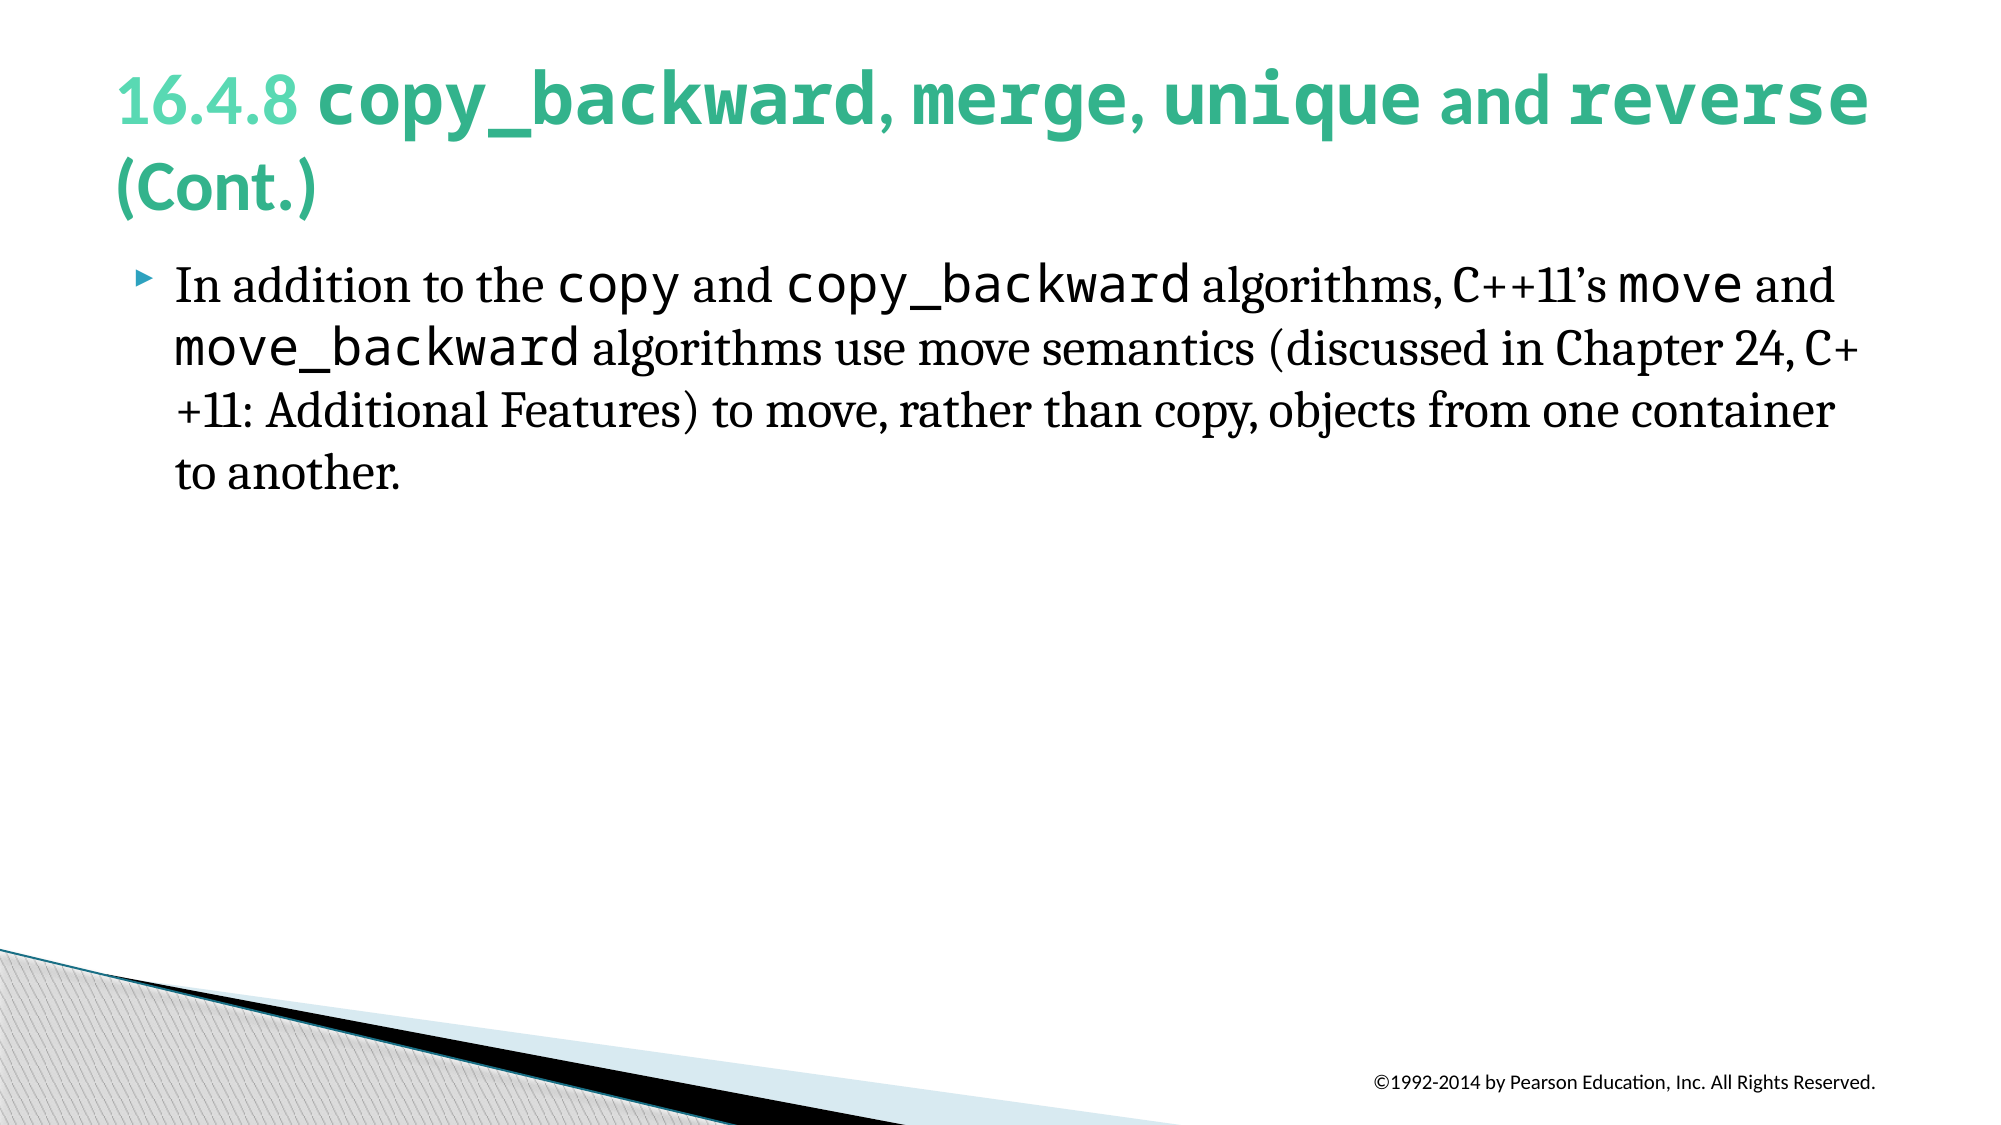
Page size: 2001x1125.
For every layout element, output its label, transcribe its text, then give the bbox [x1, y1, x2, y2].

footer ©1992-2014 by Pearson Education, Inc. All Rights Reserved. [866, 1051, 1892, 1112]
list In addition to the copy and copy_backward algorithms, C++11’s move and move_backward algorithms use move semantics (discussed in Chapter 24, C++11: Additional Features) to move, rather than copy, objects from one container to another. [99, 242, 1900, 986]
title 16.4.8 copy_backward, merge, unique and reverse (Cont.) [99, 45, 1900, 233]
